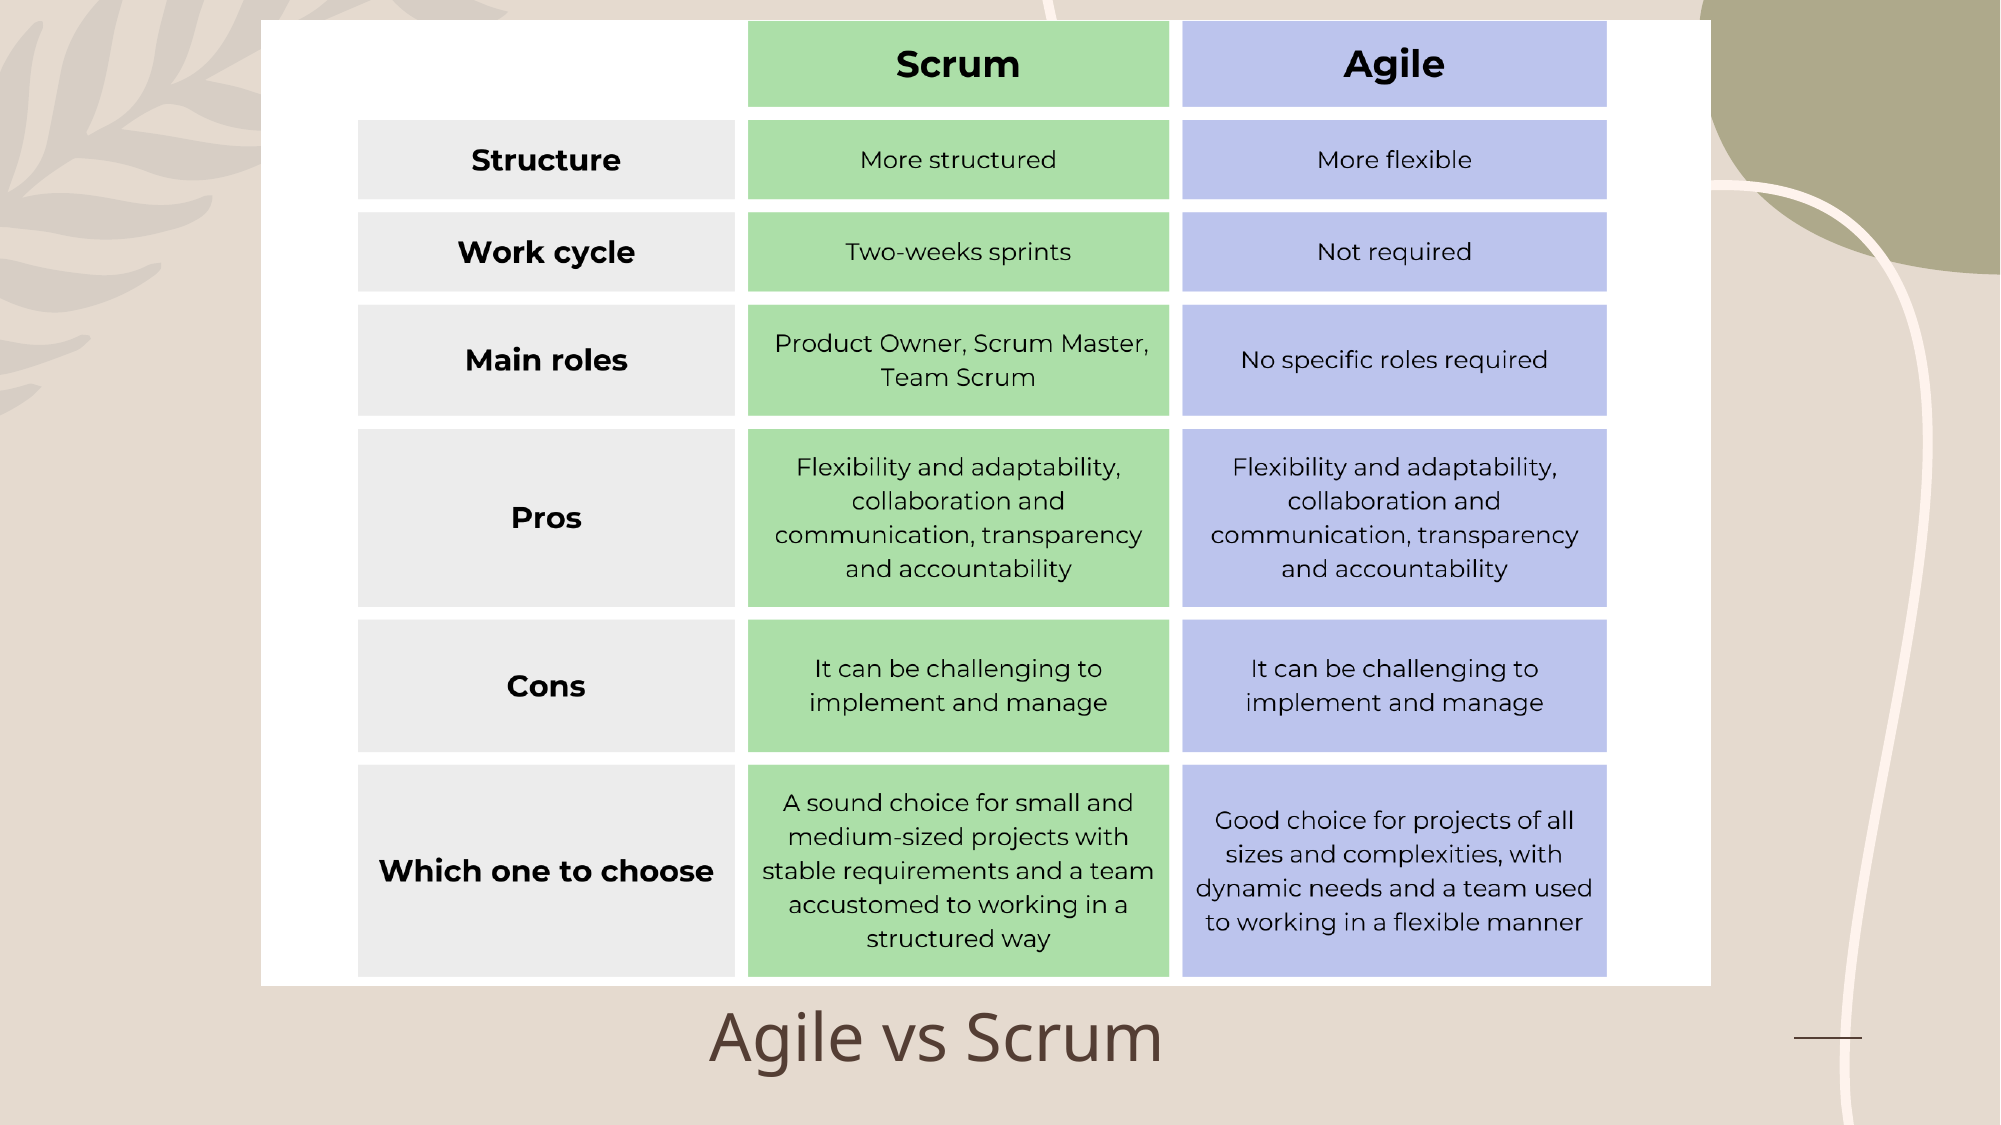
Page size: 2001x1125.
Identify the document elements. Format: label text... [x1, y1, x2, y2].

title Agile vs Scrum [694, 933, 1931, 1083]
picture [261, 20, 1711, 987]
